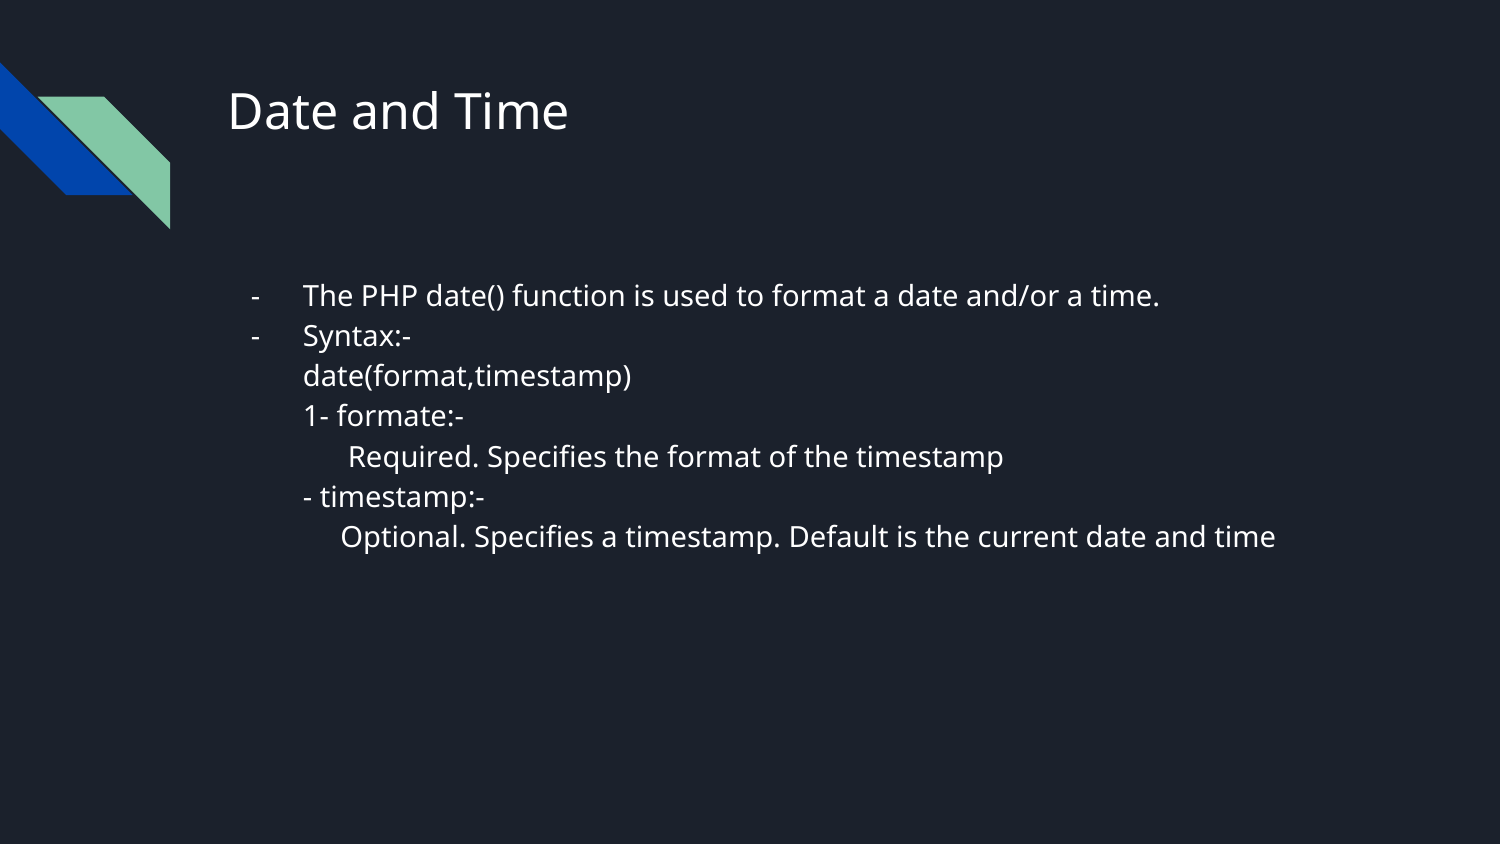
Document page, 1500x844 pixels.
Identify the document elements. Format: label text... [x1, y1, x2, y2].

list The PHP date() function is used to format a date and/or a time. Syntax:- date(format,timestamp) 1- formate:- Required. Specifies the format of the timestamp - timestamp:- Optional. Specifies a timestamp. Default is the current date and time [212, 257, 1368, 735]
title Date and Time [212, 64, 1368, 215]
